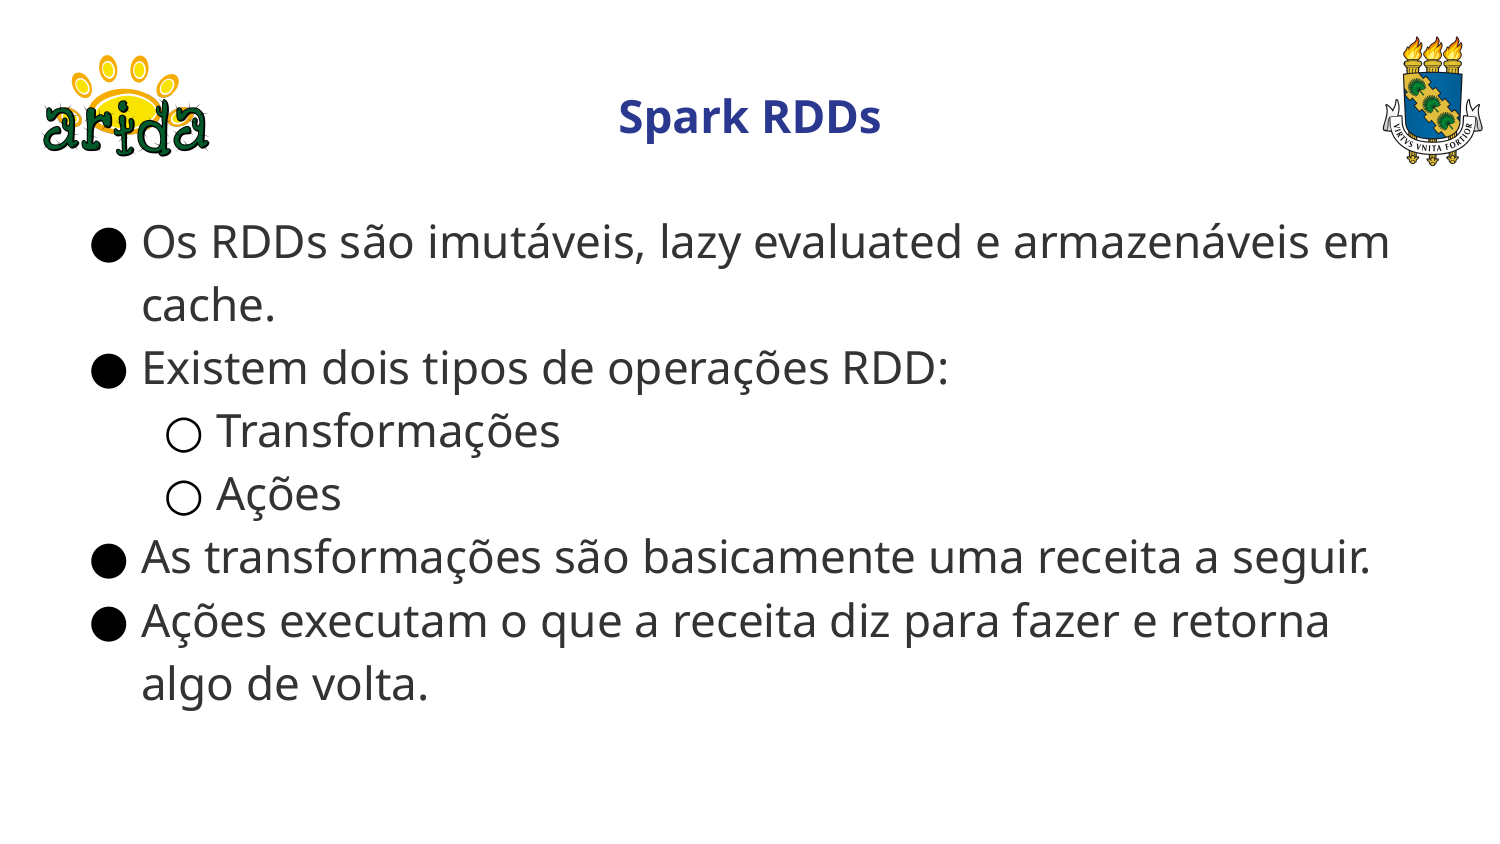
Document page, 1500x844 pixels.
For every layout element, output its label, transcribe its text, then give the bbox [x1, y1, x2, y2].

picture [23, 50, 230, 168]
picture [1377, 36, 1488, 168]
title Spark RDDs [234, 72, 1372, 167]
list Os RDDs são imutáveis, lazy evaluated e armazenáveis ​​em cache. Existem dois tipos de operações RDD: Transformações Ações As transformações são basicamente uma receita a seguir. Ações executam o que a receita diz para fazer e retorna algo de volta. [51, 189, 1449, 750]
